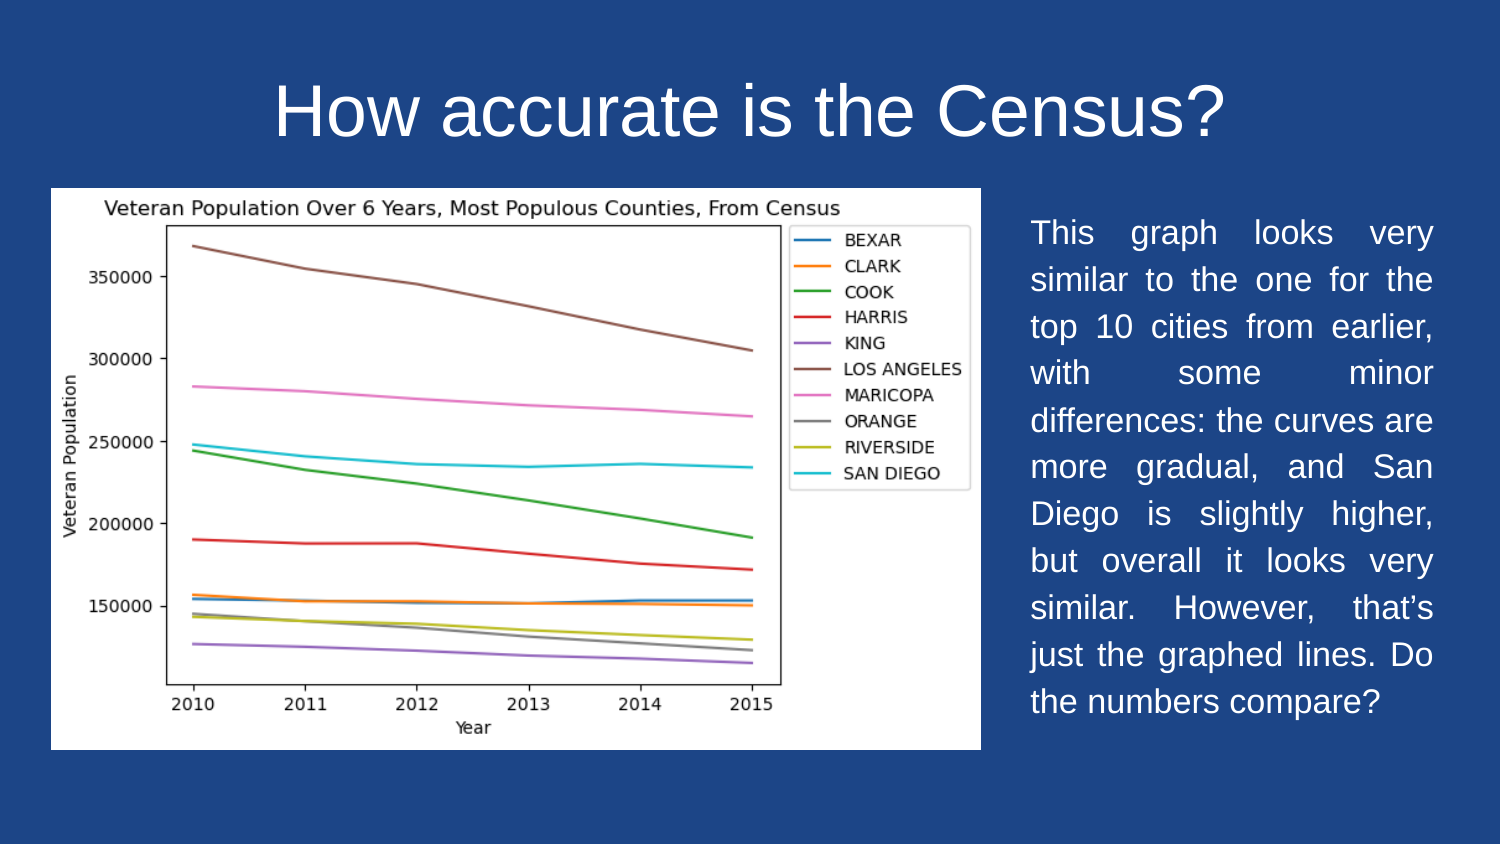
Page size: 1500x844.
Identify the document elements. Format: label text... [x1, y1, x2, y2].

title How accurate is the Census? [51, 48, 1449, 143]
picture [50, 188, 981, 750]
list This graph looks very similar to the one for the top 10 cities from earlier, with some minor differences: the curves are more gradual, and San Diego is slightly higher, but overall it looks very similar. However, that’s just the graphed lines. Do the numbers compare? [1015, 189, 1449, 750]
